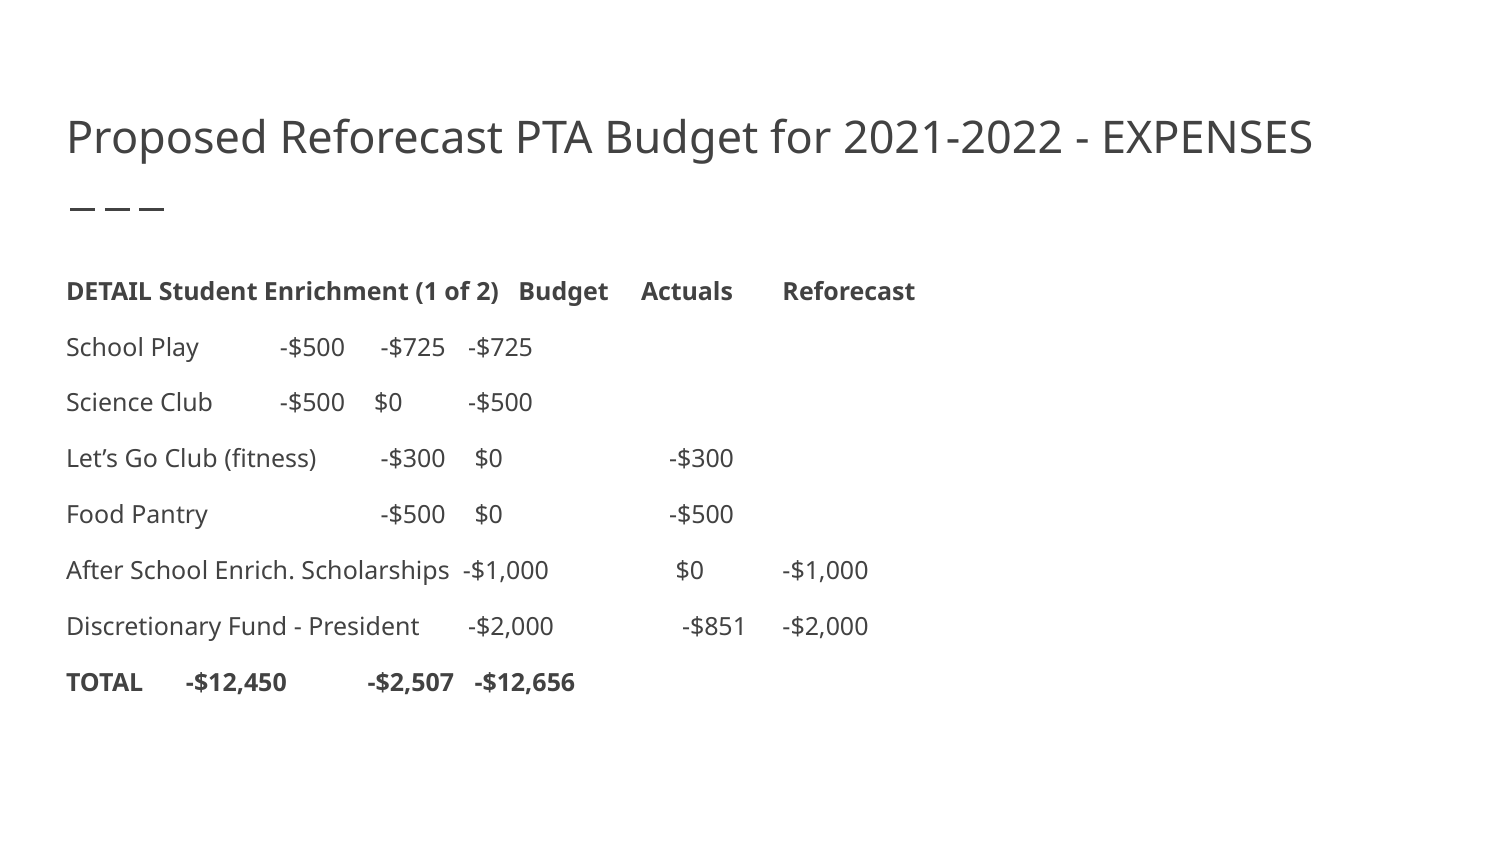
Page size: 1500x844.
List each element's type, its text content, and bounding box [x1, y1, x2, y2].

list DETAIL Student Enrichment (1 of 2) Budget Actuals Reforecast School Play -$500 -$725 -$725 Science Club -$500 $0 -$500 Let’s Go Club (fitness) -$300 $0 -$300 Food Pantry -$500 $0 -$500 After School Enrich. Scholarships -$1,000 $0 -$1,000 Discretionary Fund - President -$2,000 -$851 -$2,000 TOTAL -$12,450 -$2,507 -$12,656 [51, 253, 1449, 762]
title Proposed Reforecast PTA Budget for 2021-2022 - EXPENSES [51, 61, 1449, 182]
